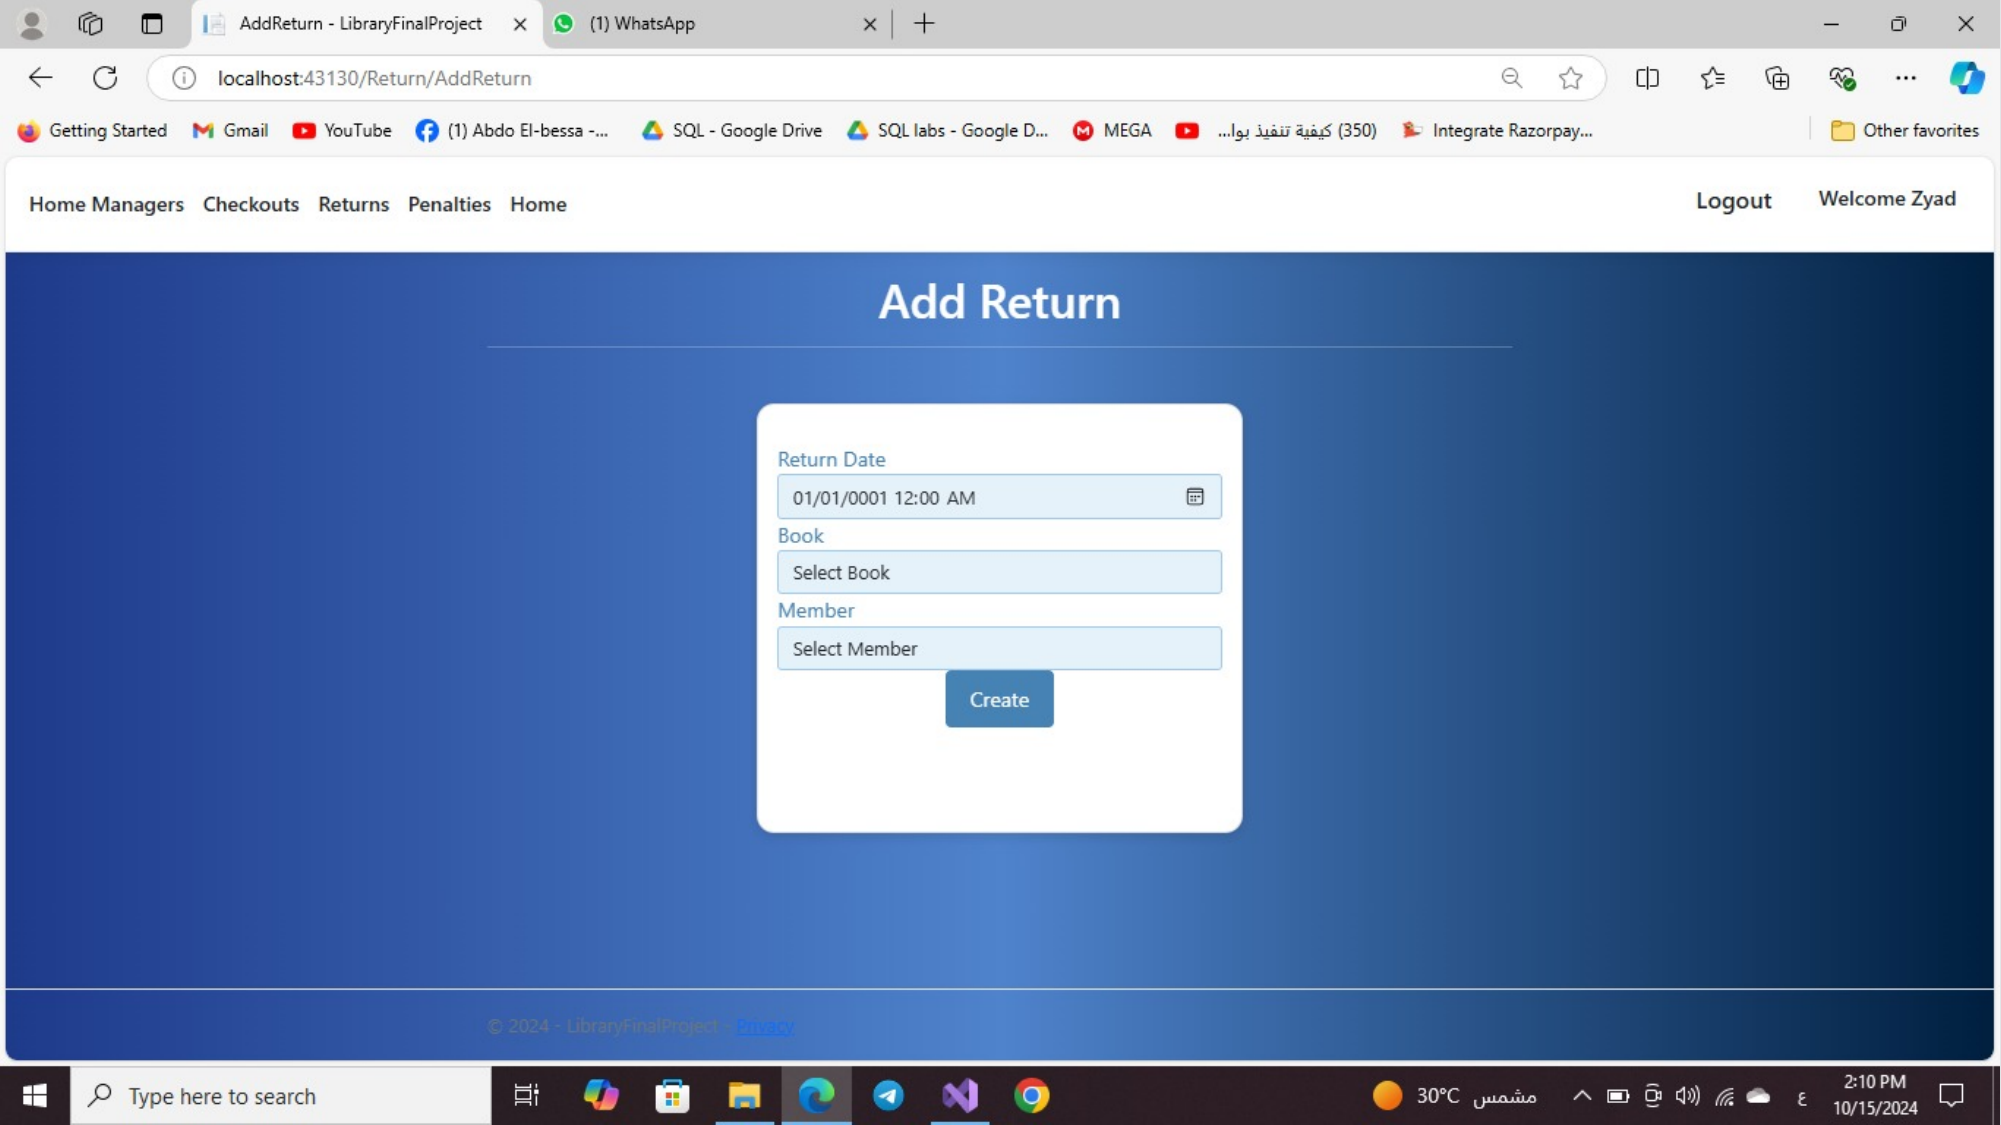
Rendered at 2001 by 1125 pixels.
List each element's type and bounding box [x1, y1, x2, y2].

list [0, 0, 2000, 1125]
